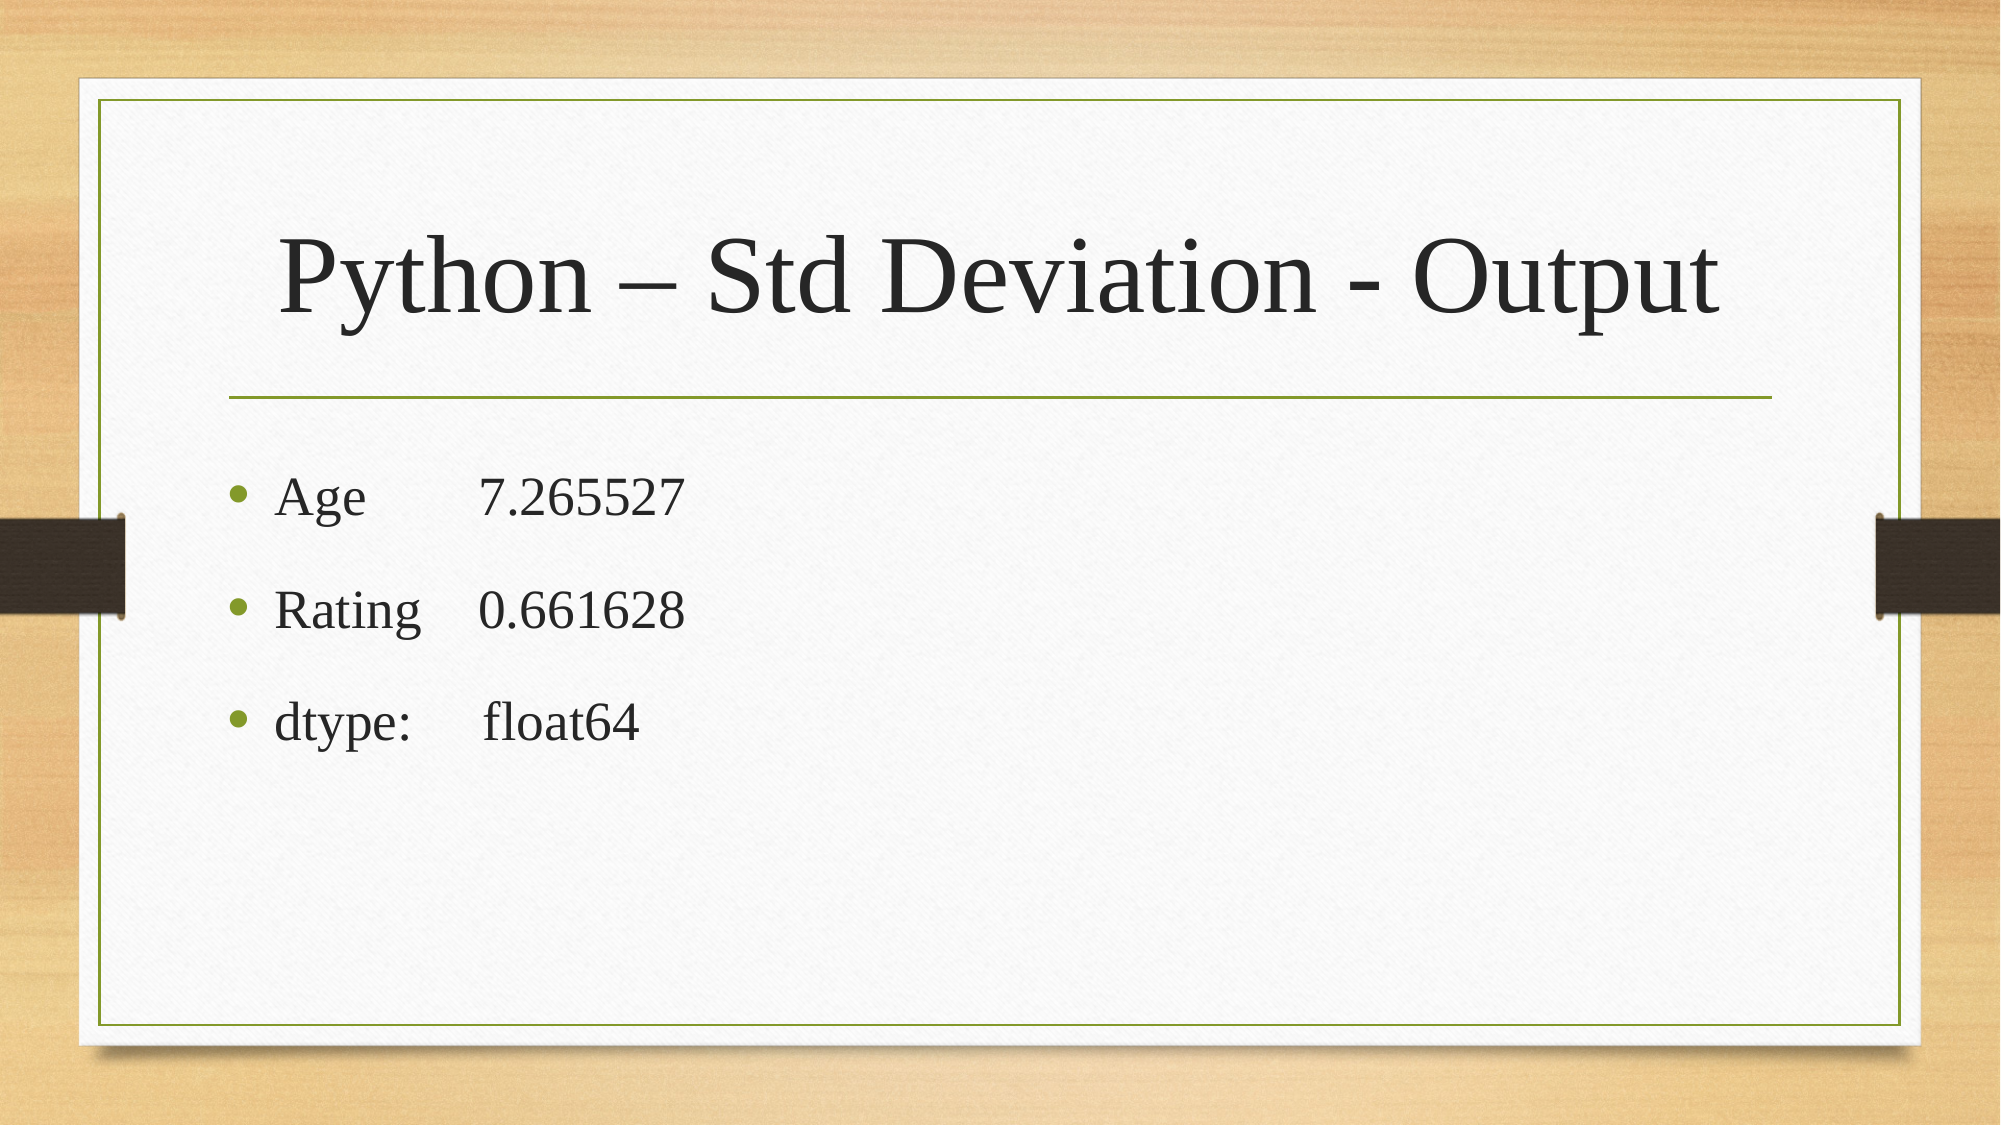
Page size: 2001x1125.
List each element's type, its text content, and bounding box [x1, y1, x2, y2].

title Python – Std Deviation - Output [212, 161, 1788, 375]
list Age 7.265527 Rating 0.661628 dtype: float64 [212, 419, 1788, 964]
picture [0, 0, 2001, 1125]
